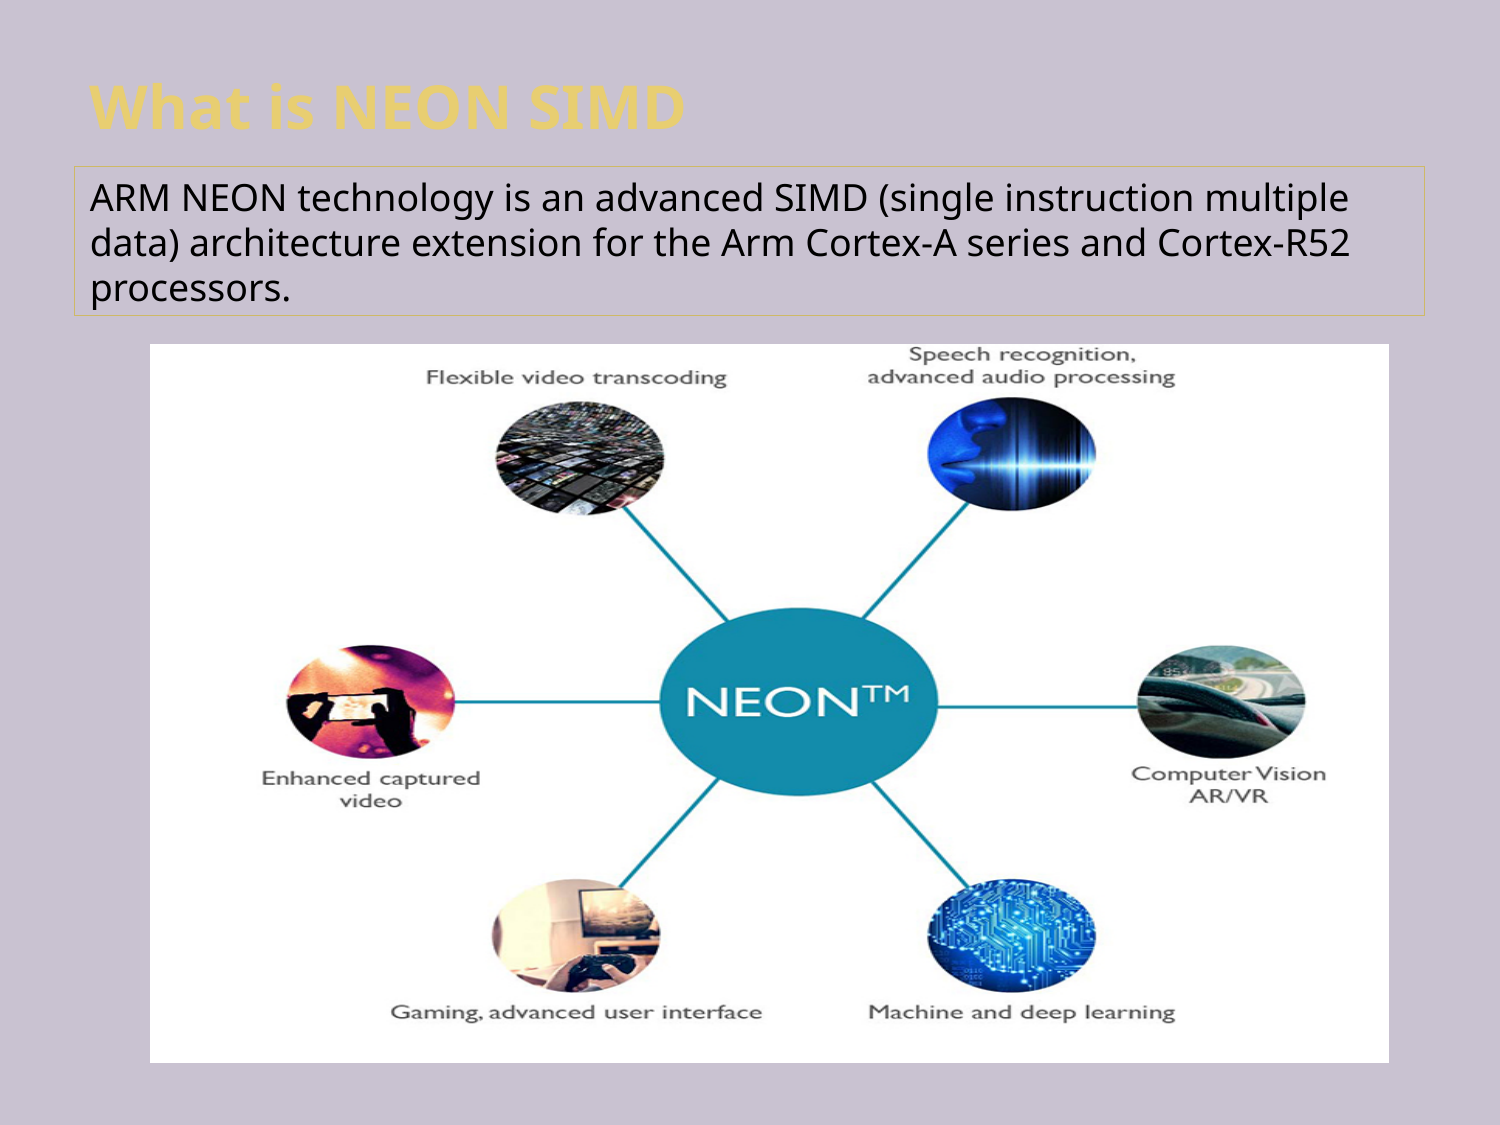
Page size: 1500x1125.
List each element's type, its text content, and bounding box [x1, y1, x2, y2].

text_box What is NEON SIMD [74, 61, 1425, 150]
picture [149, 343, 1389, 1064]
text_box ARM NEON technology is an advanced SIMD (single instruction multiple data) architecture extension for the Arm Cortex-A series and Cortex-R52 processors. [74, 166, 1425, 316]
